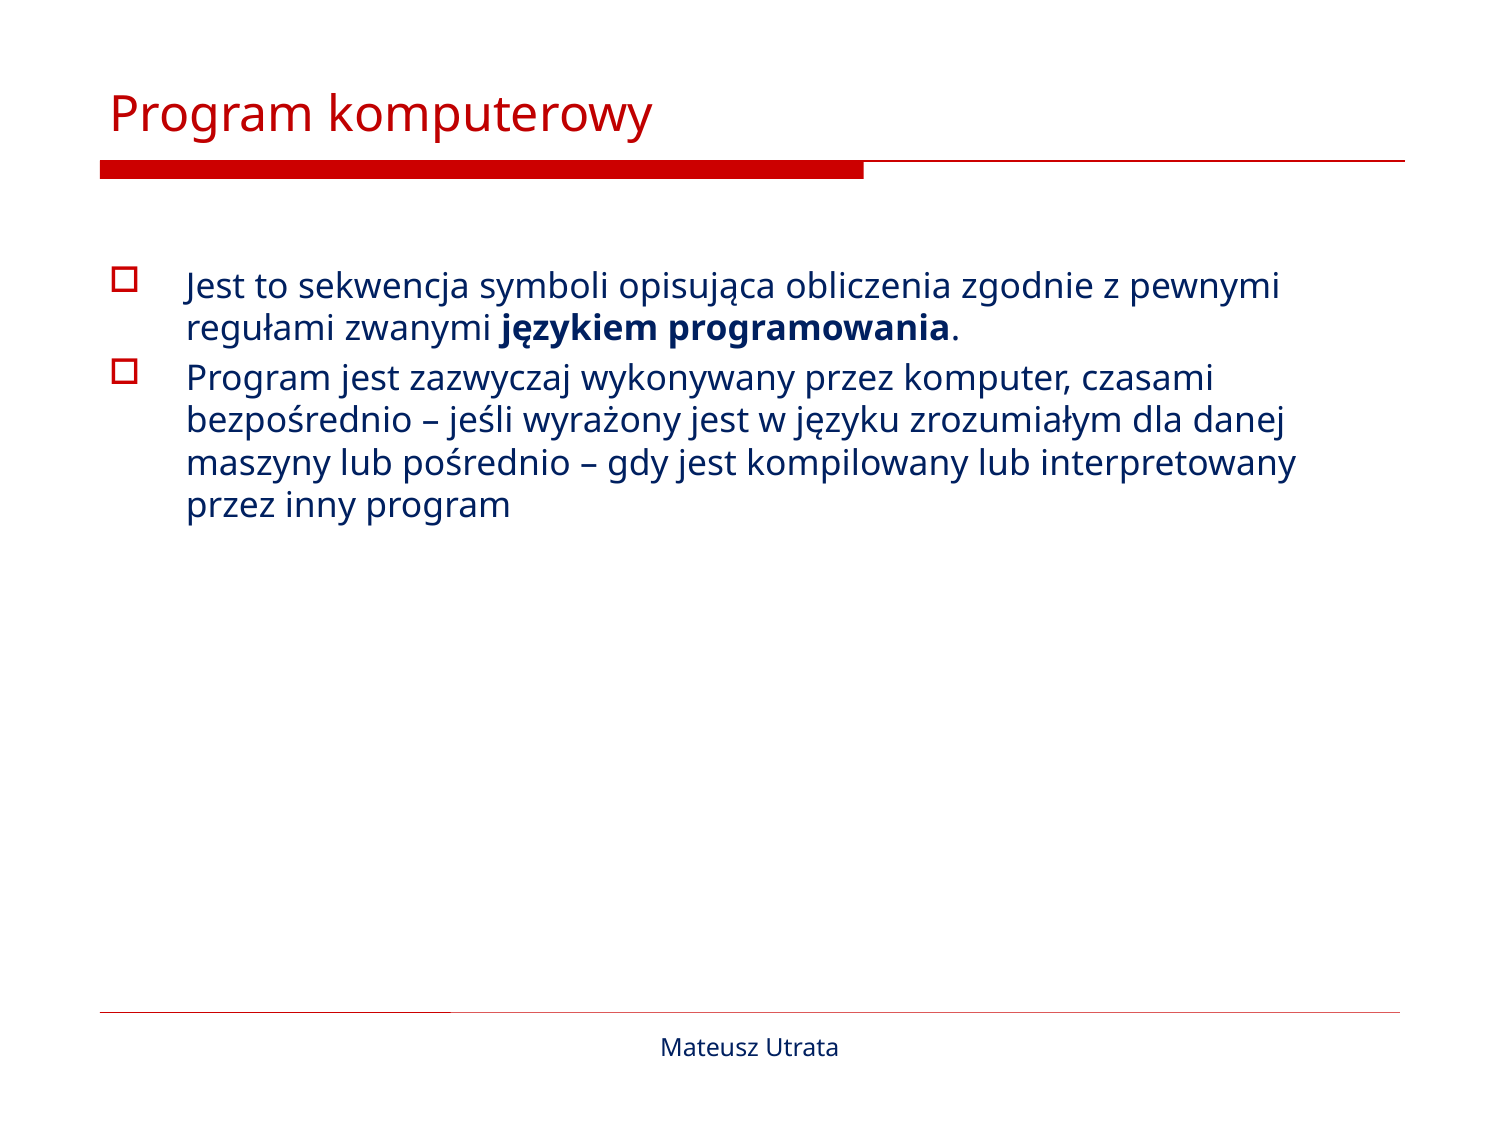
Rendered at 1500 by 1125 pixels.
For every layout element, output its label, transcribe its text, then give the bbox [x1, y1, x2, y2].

title Program komputerowy [94, 50, 1407, 149]
list Jest to sekwencja symboli opisująca obliczenia zgodnie z pewnymi regułami zwanymi językiem programowania. Program jest zazwyczaj wykonywany przez komputer, czasami bezpośrednio – jeśli wyrażony jest w języku zrozumiałym dla danej maszyny lub pośrednio – gdy jest kompilowany lub interpretowany przez inny program [93, 255, 1407, 1000]
footer Mateusz Utrata [512, 1024, 988, 1103]
